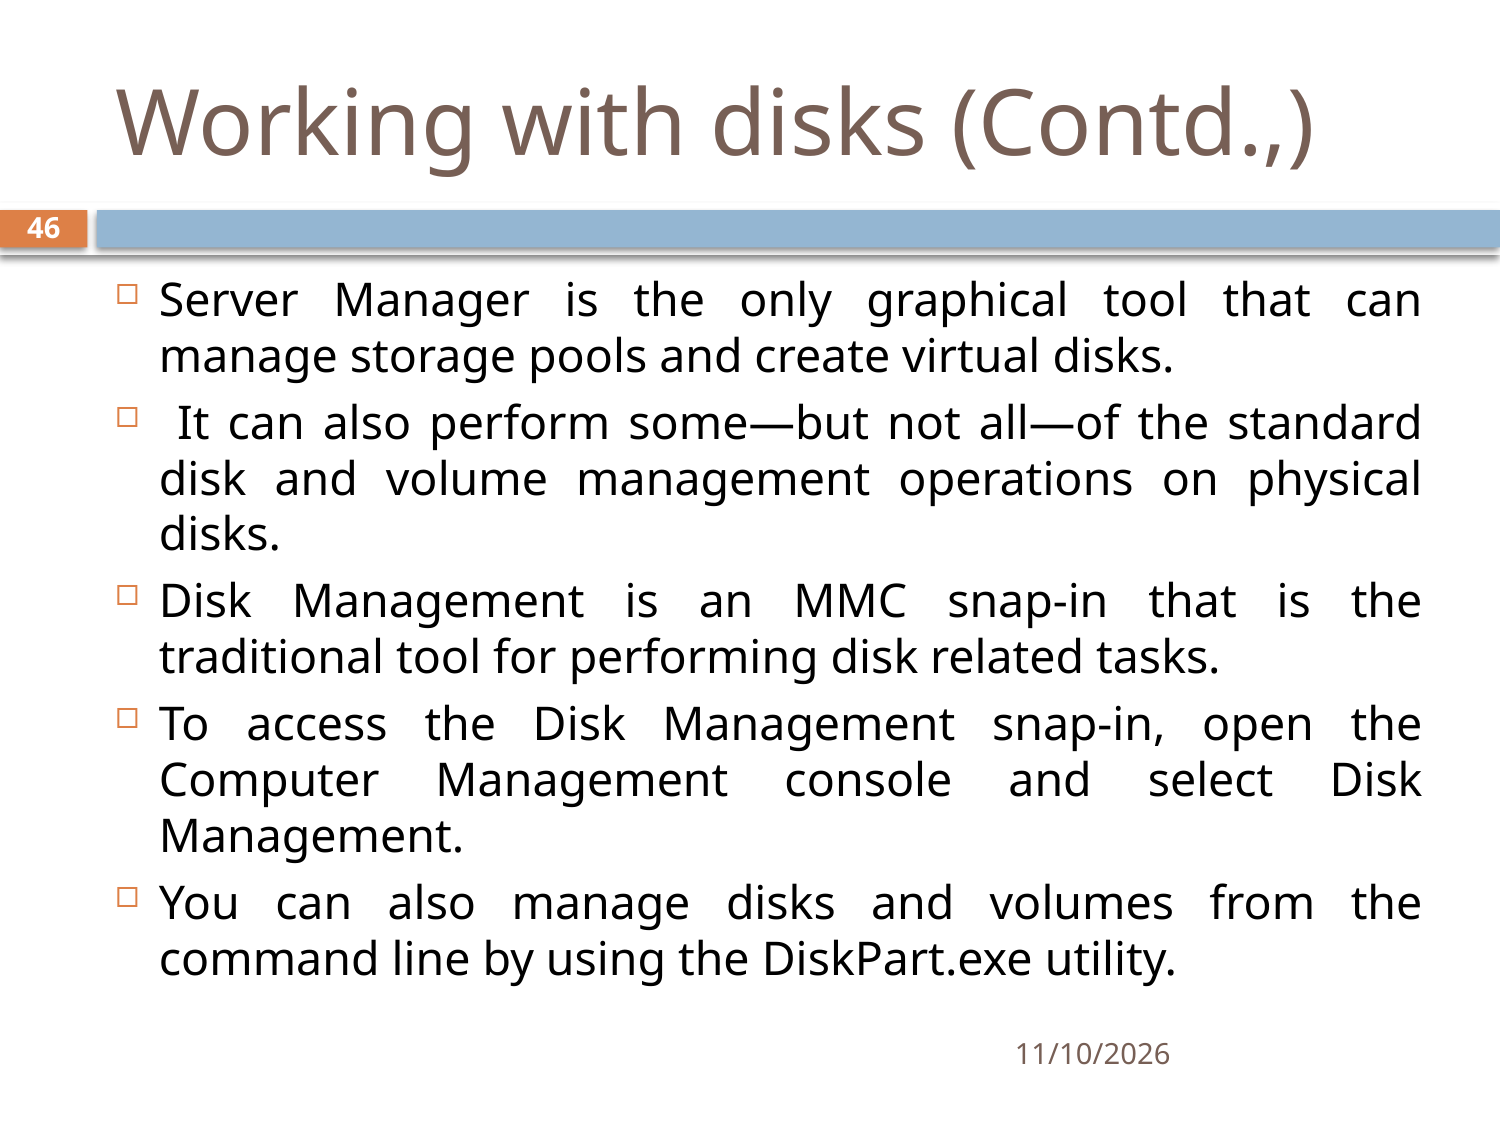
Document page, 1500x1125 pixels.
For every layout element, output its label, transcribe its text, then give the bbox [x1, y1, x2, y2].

list Server Manager is the only graphical tool that can manage storage pools and create virtual disks. It can also perform some—but not all—of the standard disk and volume management operations on physical disks. Disk Management is an MMC snap-in that is the traditional tool for performing disk related tasks. To access the Disk Management snap-in, open the Computer Management console and select Disk Management. You can also manage disks and volumes from the command line by using the DiskPart.exe utility. [100, 262, 1438, 1000]
slide_number 46 [0, 208, 88, 249]
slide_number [999, 1025, 1438, 1085]
title Working with disks (Contd.,) [100, 37, 1438, 200]
